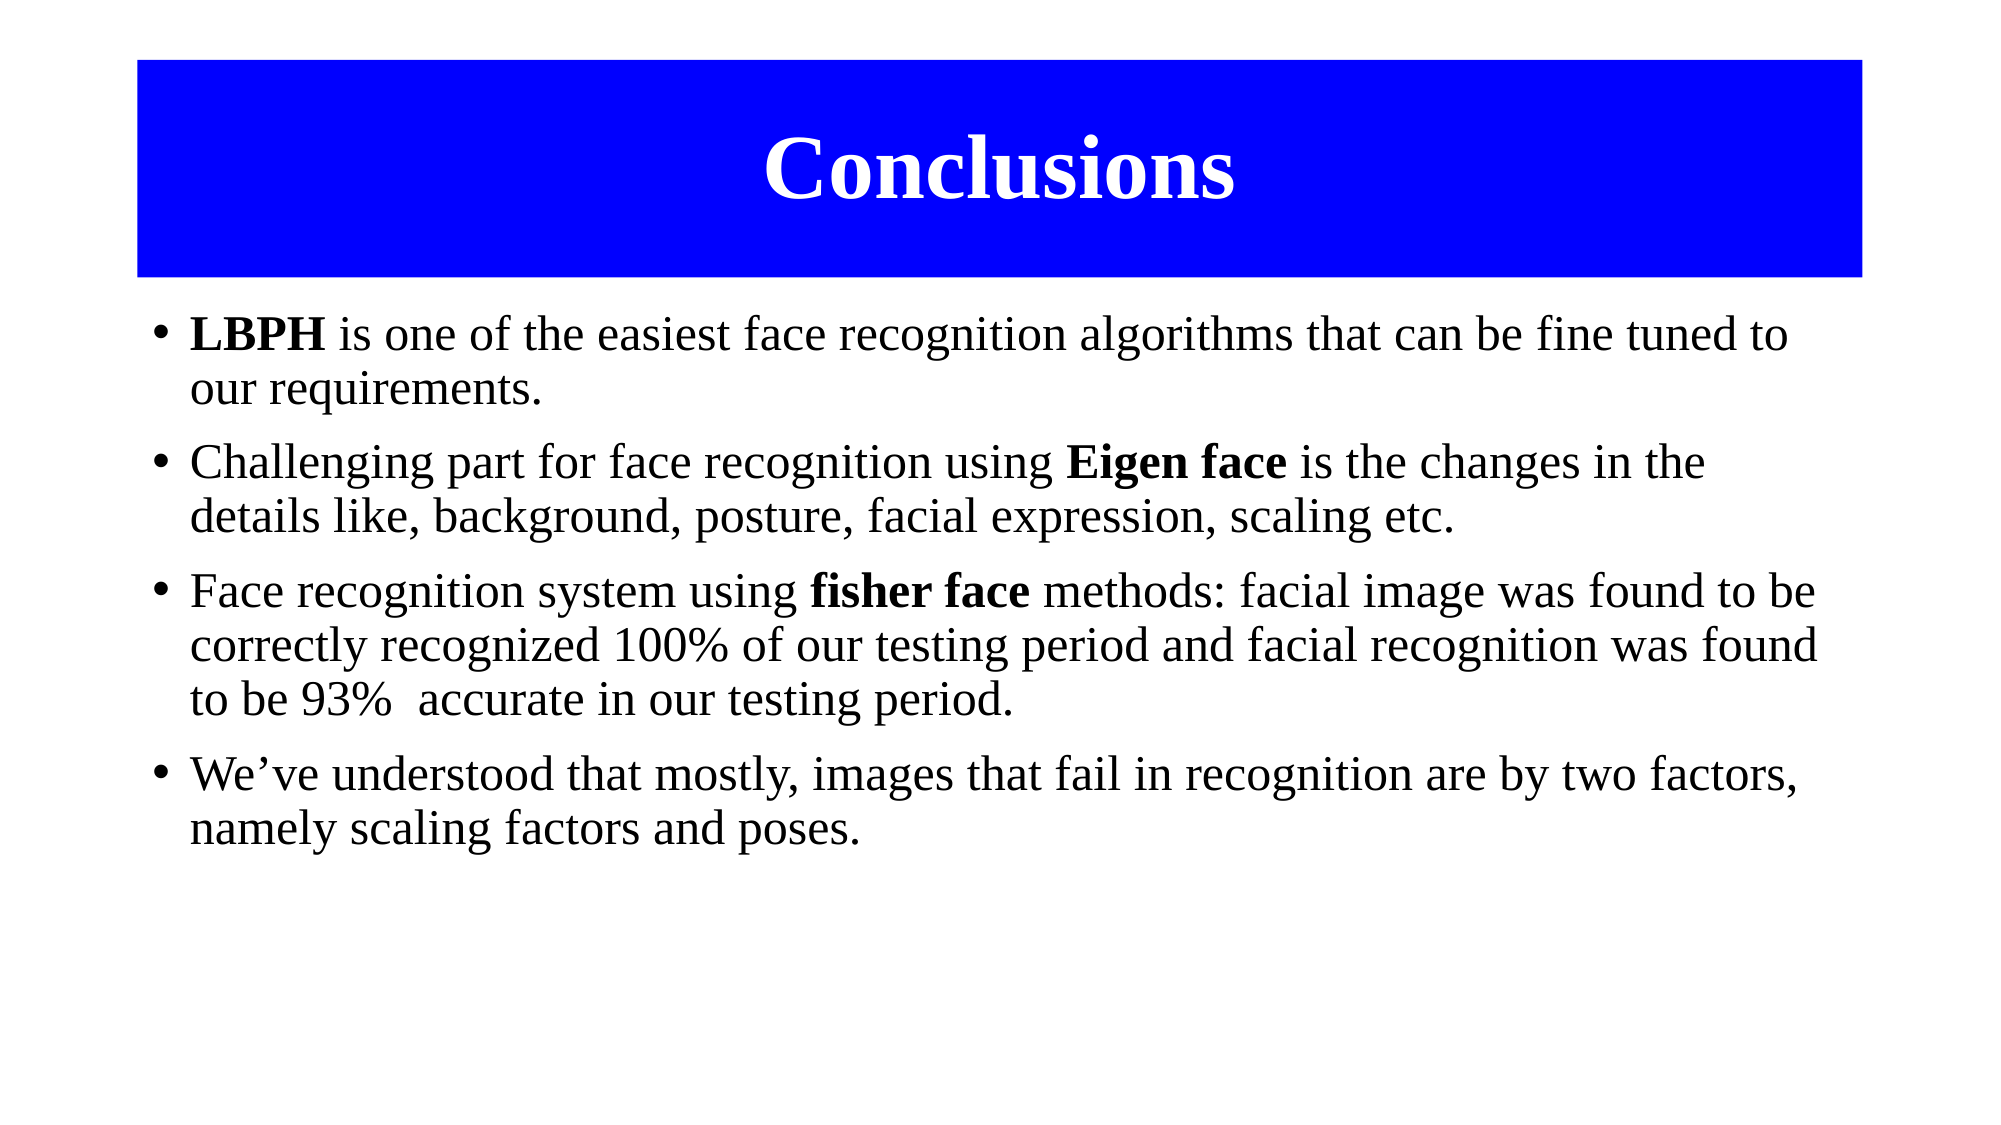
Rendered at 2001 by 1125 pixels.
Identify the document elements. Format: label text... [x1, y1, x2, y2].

list LBPH is one of the easiest face recognition algorithms that can be fine tuned to our requirements. Challenging part for face recognition using Eigen face is the changes in the details like, background, posture, facial expression, scaling etc. Face recognition system using fisher face methods: facial image was found to be correctly recognized 100% of our testing period and facial recognition was found to be 93% accurate in our testing period. We’ve understood that mostly, images that fail in recognition are by two factors, namely scaling factors and poses. [137, 299, 1863, 1014]
title Conclusions [137, 59, 1863, 278]
